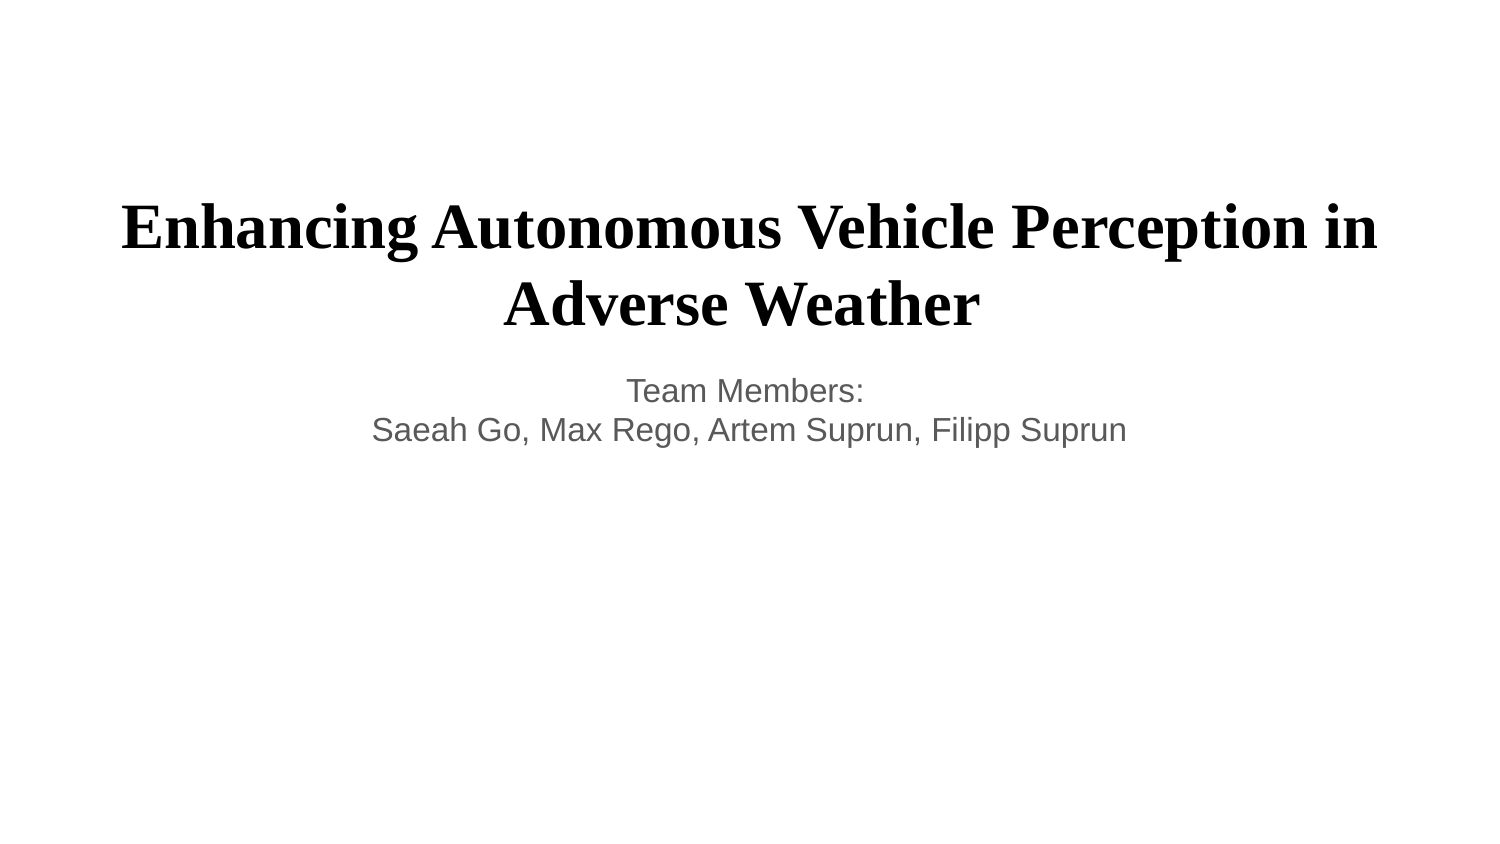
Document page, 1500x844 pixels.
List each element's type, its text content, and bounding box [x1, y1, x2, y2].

subtitle Team Members: Saeah Go, Max Rego, Artem Suprun, Filipp Suprun [51, 353, 1449, 490]
title Enhancing Autonomous Vehicle Perception in Adverse Weather [51, 125, 1449, 353]
